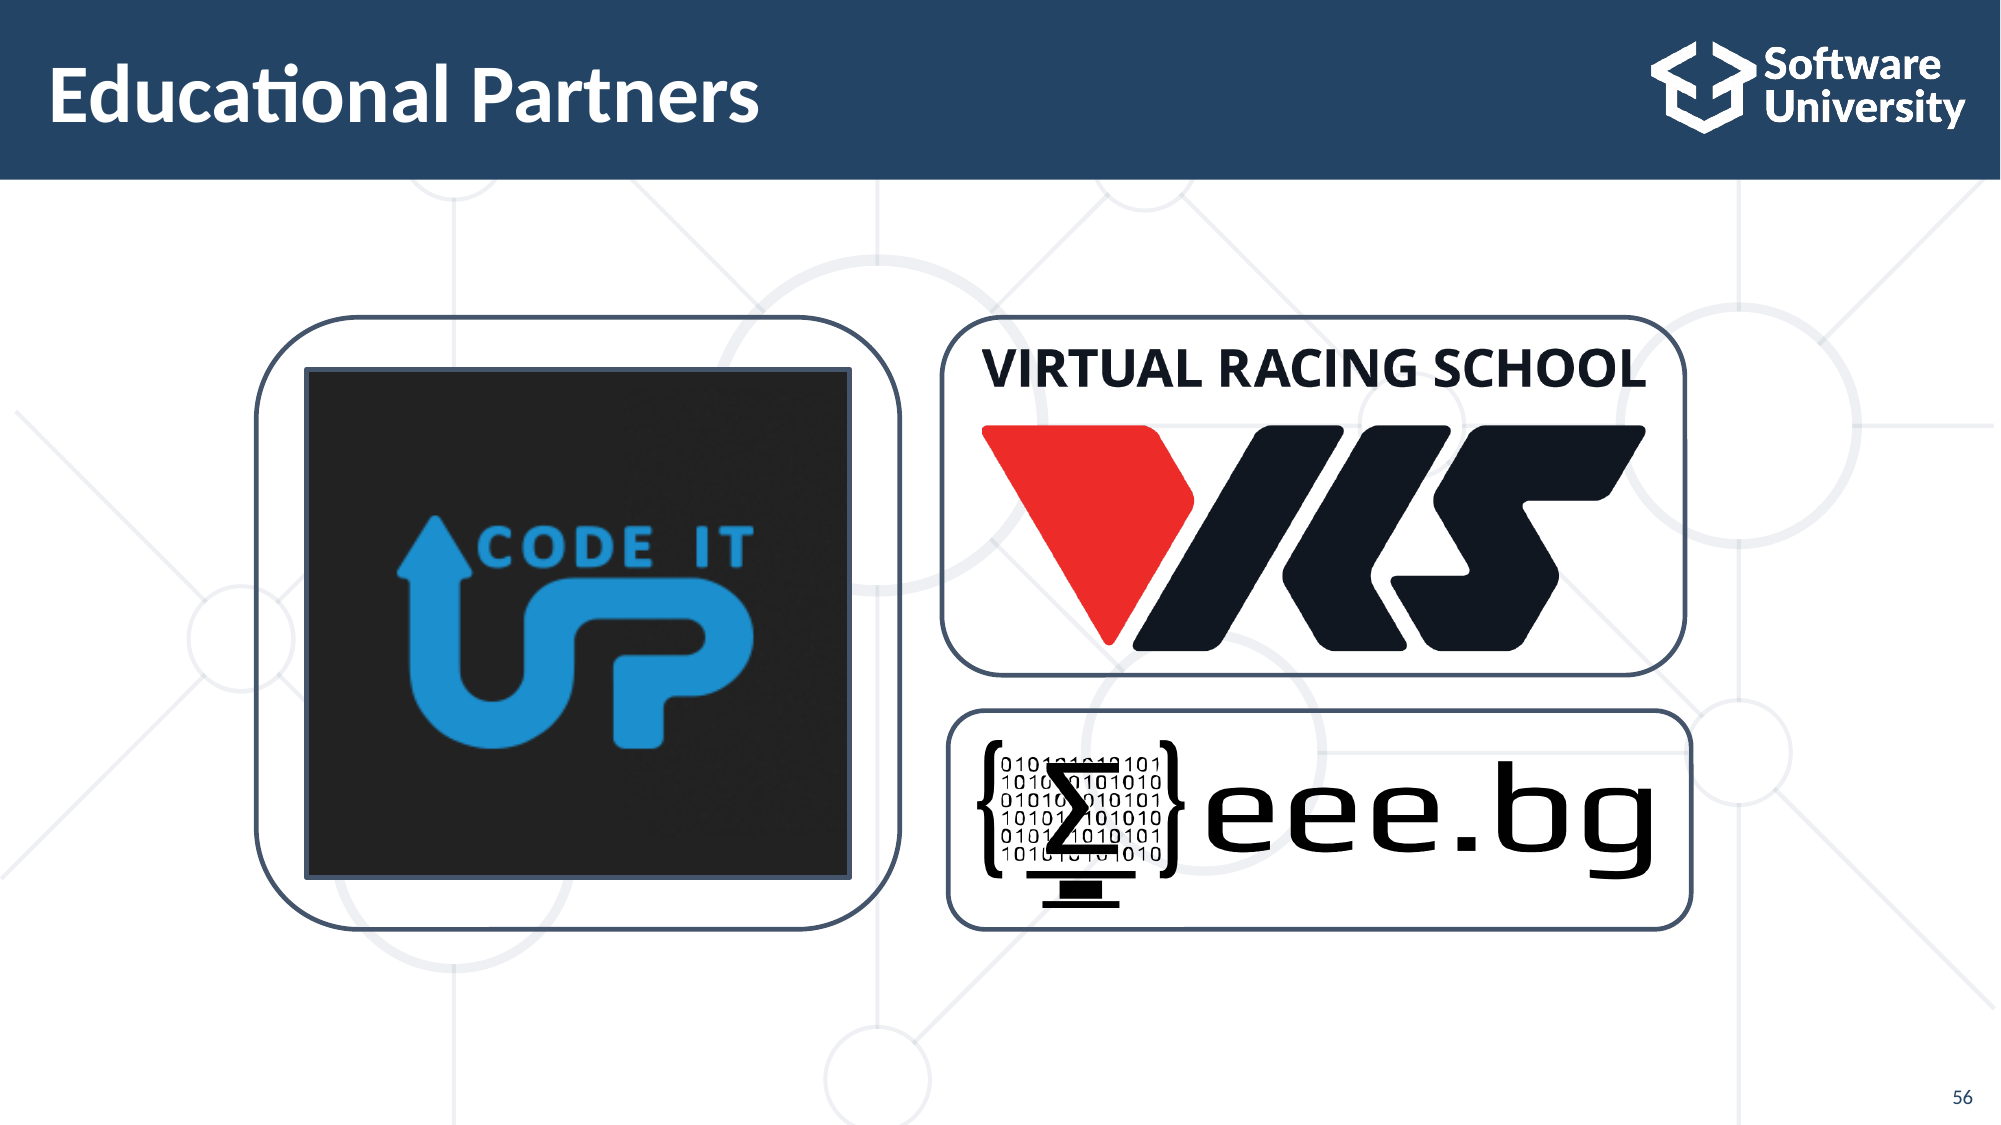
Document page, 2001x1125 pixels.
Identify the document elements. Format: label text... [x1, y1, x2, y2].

slide_number 56 [1927, 1067, 1989, 1117]
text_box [255, 317, 901, 930]
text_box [941, 171, 1686, 828]
title Educational Partners [31, 16, 1625, 162]
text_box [947, 710, 1692, 930]
picture [1651, 41, 1966, 134]
